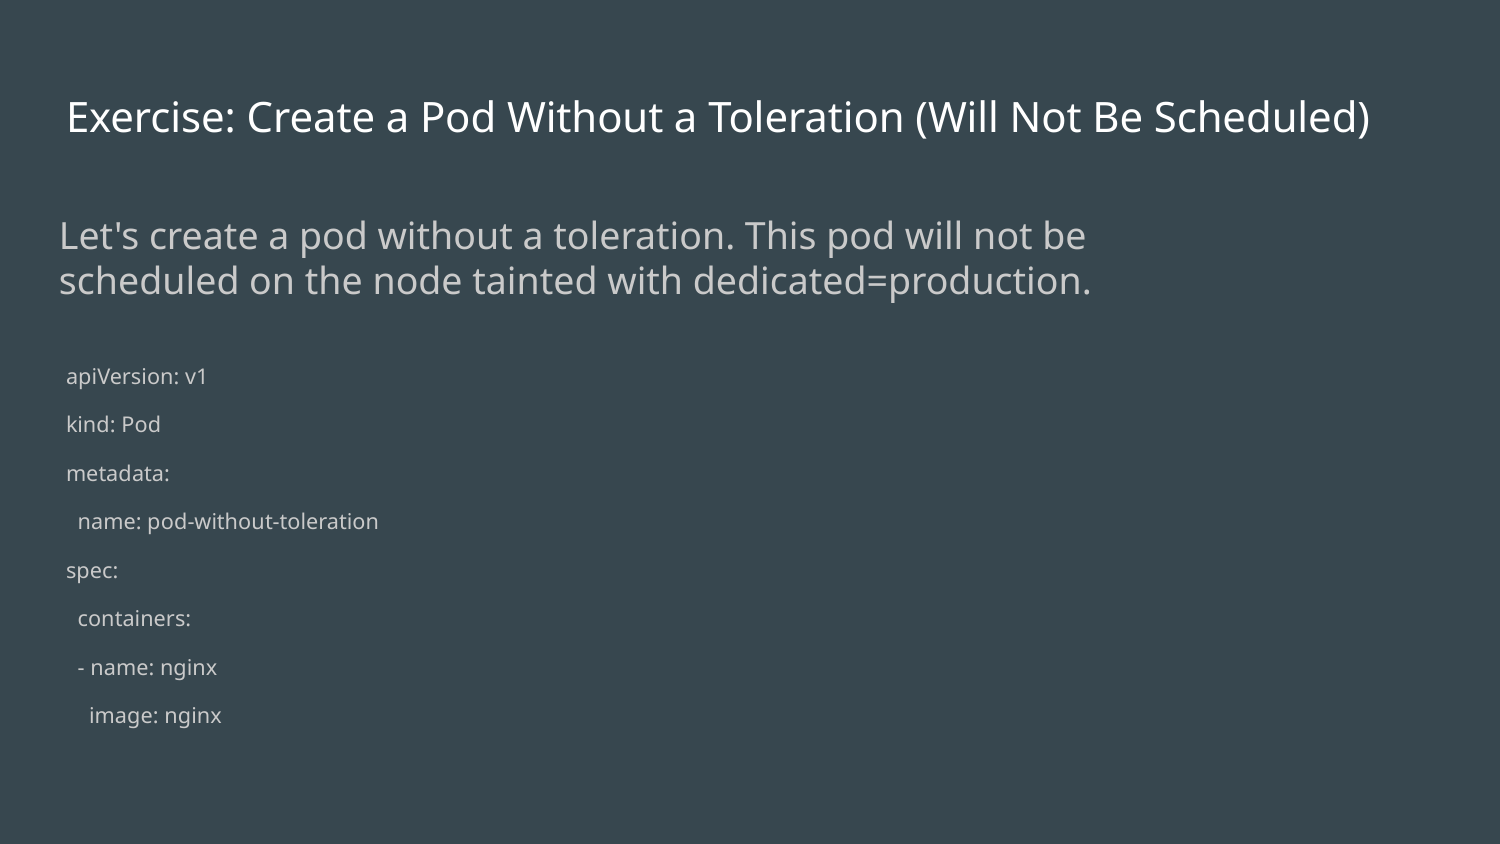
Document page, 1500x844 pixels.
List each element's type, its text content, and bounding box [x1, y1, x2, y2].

list apiVersion: v1 kind: Pod metadata: name: pod-without-toleration spec: containers: - name: nginx image: nginx [51, 341, 1449, 750]
text_box Let's create a pod without a toleration. This pod will not be scheduled on the node tainted with dedicated=production. [44, 197, 1231, 318]
title Exercise: Create a Pod Without a Toleration (Will Not Be Scheduled) [51, 72, 1449, 167]
